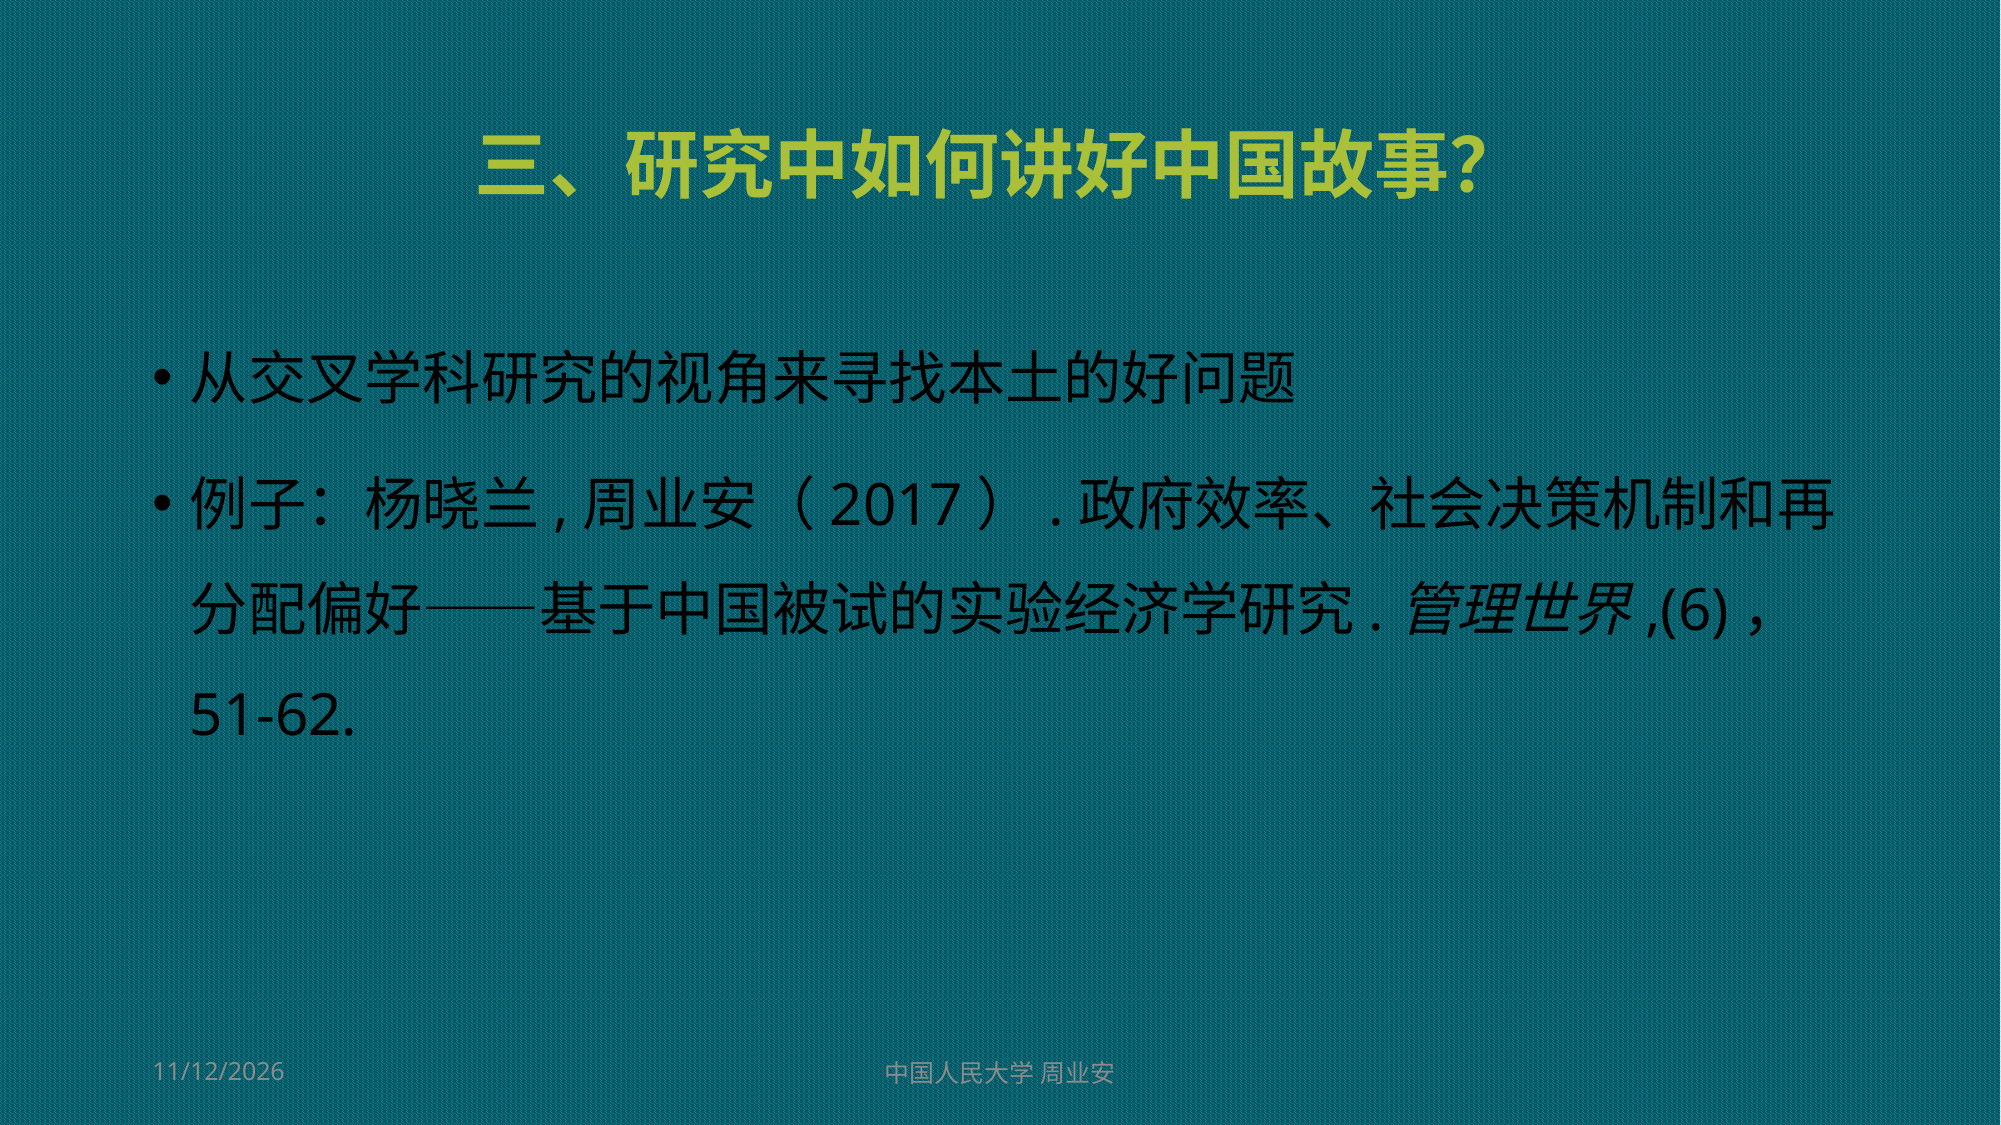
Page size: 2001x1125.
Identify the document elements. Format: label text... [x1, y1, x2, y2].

list 从交叉学科研究的视角来寻找本土的好问题 例子：杨晓兰,周业安（2017）.政府效率、社会决策机制和再分配偏好——基于中国被试的实验经济学研究.管理世界,(6)，51-62. [137, 299, 1863, 1014]
footer 中国人民大学 周业安 [662, 1042, 1338, 1103]
picture [0, 0, 2001, 1125]
title 三、研究中如何讲好中国故事？ [137, 59, 1863, 278]
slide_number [137, 1042, 588, 1103]
